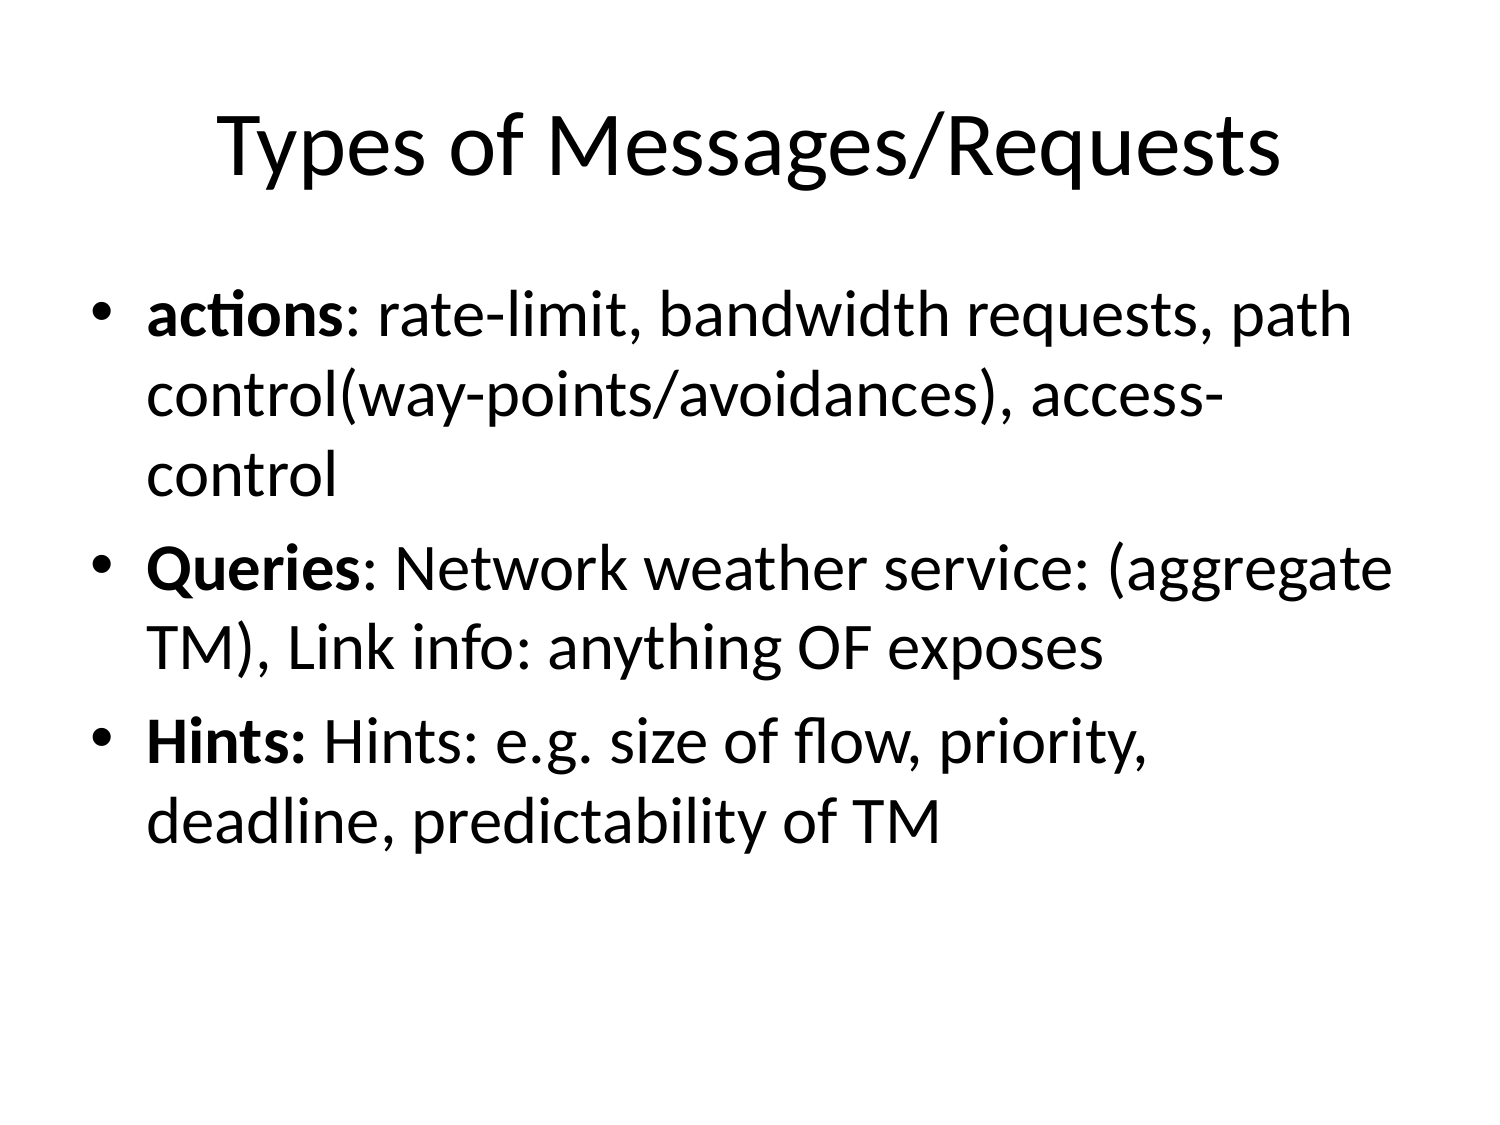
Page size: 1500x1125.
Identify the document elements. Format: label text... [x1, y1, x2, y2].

list actions: rate-limit, bandwidth requests, path control(way-points/avoidances), access-control Queries: Network weather service: (aggregate TM), Link info: anything OF exposes Hints: Hints: e.g. size of flow, priority, deadline, predictability of TM [75, 262, 1425, 1005]
title Types of Messages/Requests [75, 45, 1425, 233]
